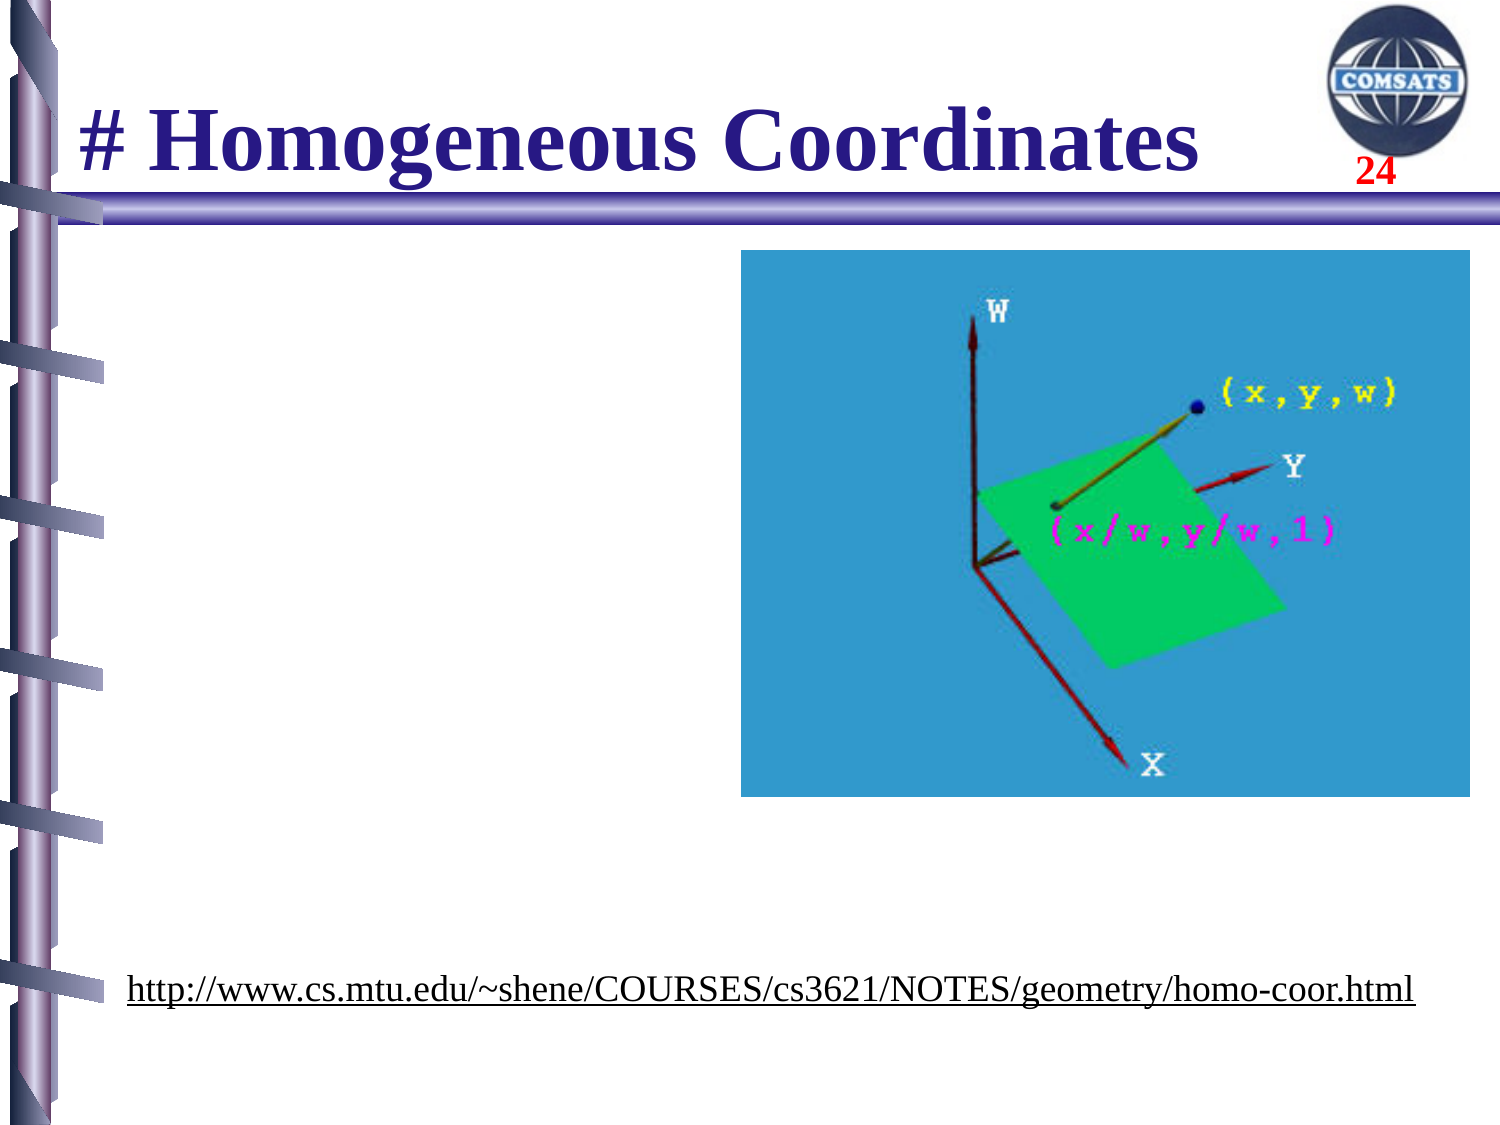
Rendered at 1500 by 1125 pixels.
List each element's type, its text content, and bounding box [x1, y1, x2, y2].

picture [740, 250, 1470, 798]
title # Homogeneous Coordinates [64, 20, 1286, 197]
picture [1317, 1, 1478, 161]
text_box http://www.cs.mtu.edu/~shene/COURSES/cs3621/NOTES/geometry/homo-coor.html [112, 956, 1441, 1017]
